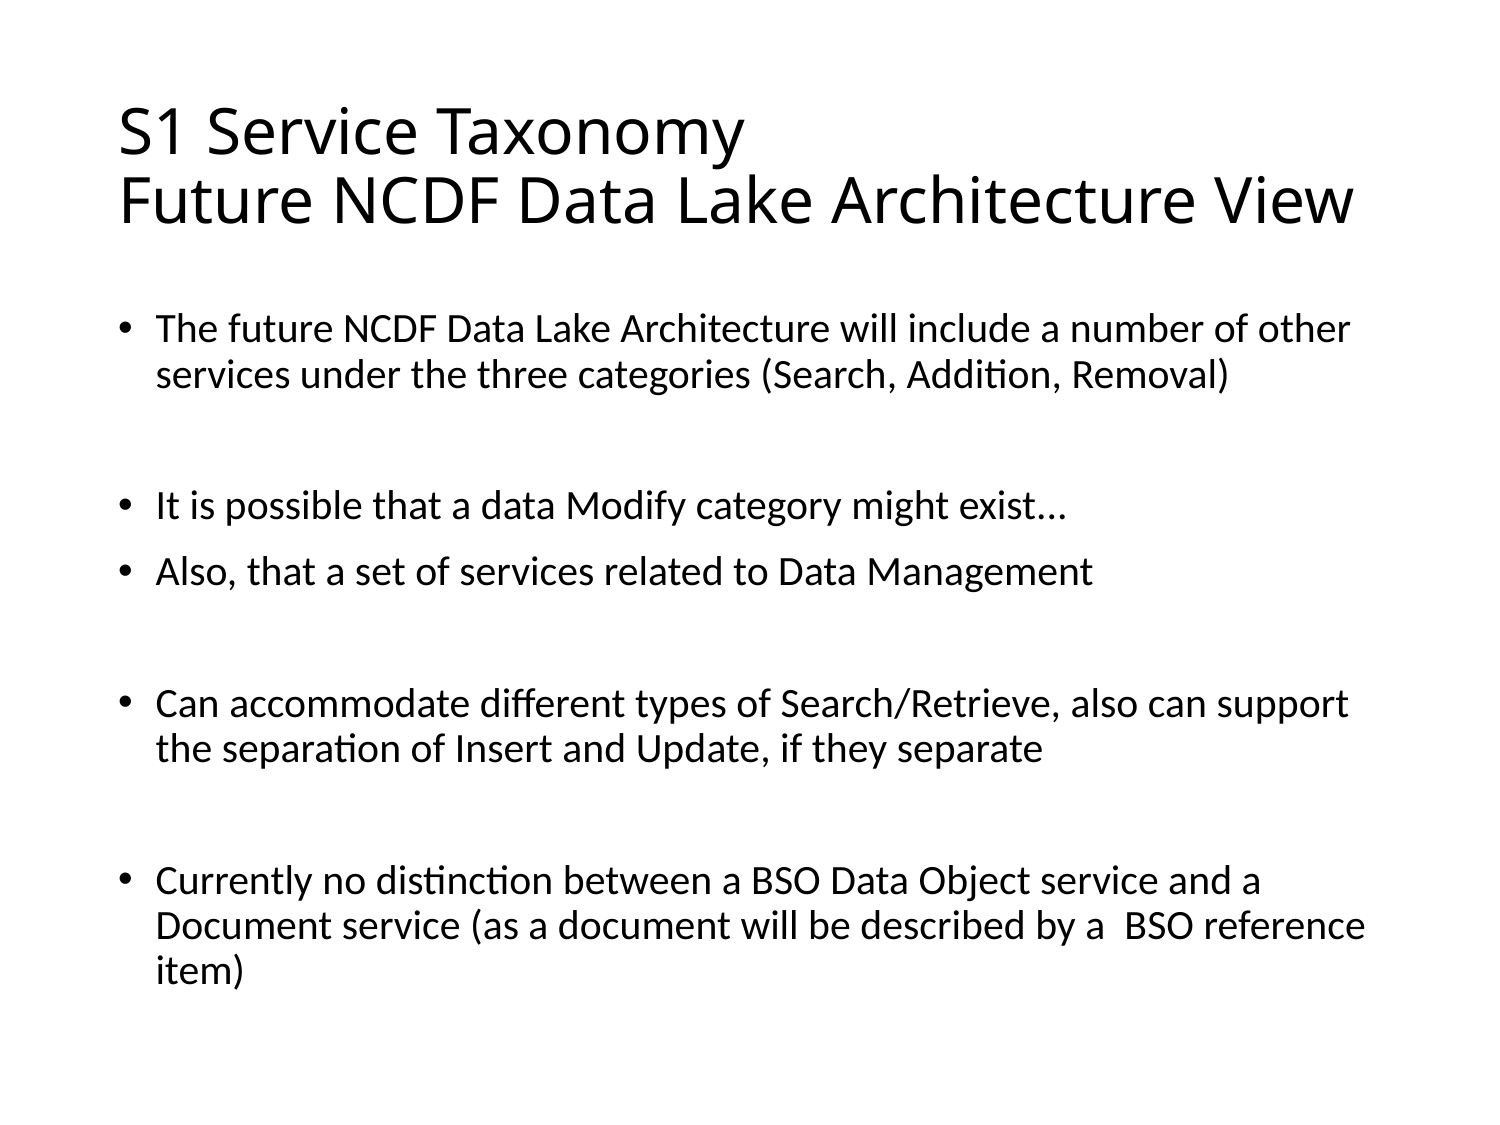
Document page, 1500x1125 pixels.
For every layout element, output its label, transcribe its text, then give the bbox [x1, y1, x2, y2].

list The future NCDF Data Lake Architecture will include a number of other services under the three categories (Search, Addition, Removal) It is possible that a data Modify category might exist... Also, that a set of services related to Data Management Can accommodate different types of Search/Retrieve, also can support the separation of Insert and Update, if they separate Currently no distinction between a BSO Data Object service and a Document service (as a document will be described by a BSO reference item) [103, 299, 1397, 1014]
title S1 Service Taxonomy Future NCDF Data Lake Architecture View [103, 59, 1397, 278]
